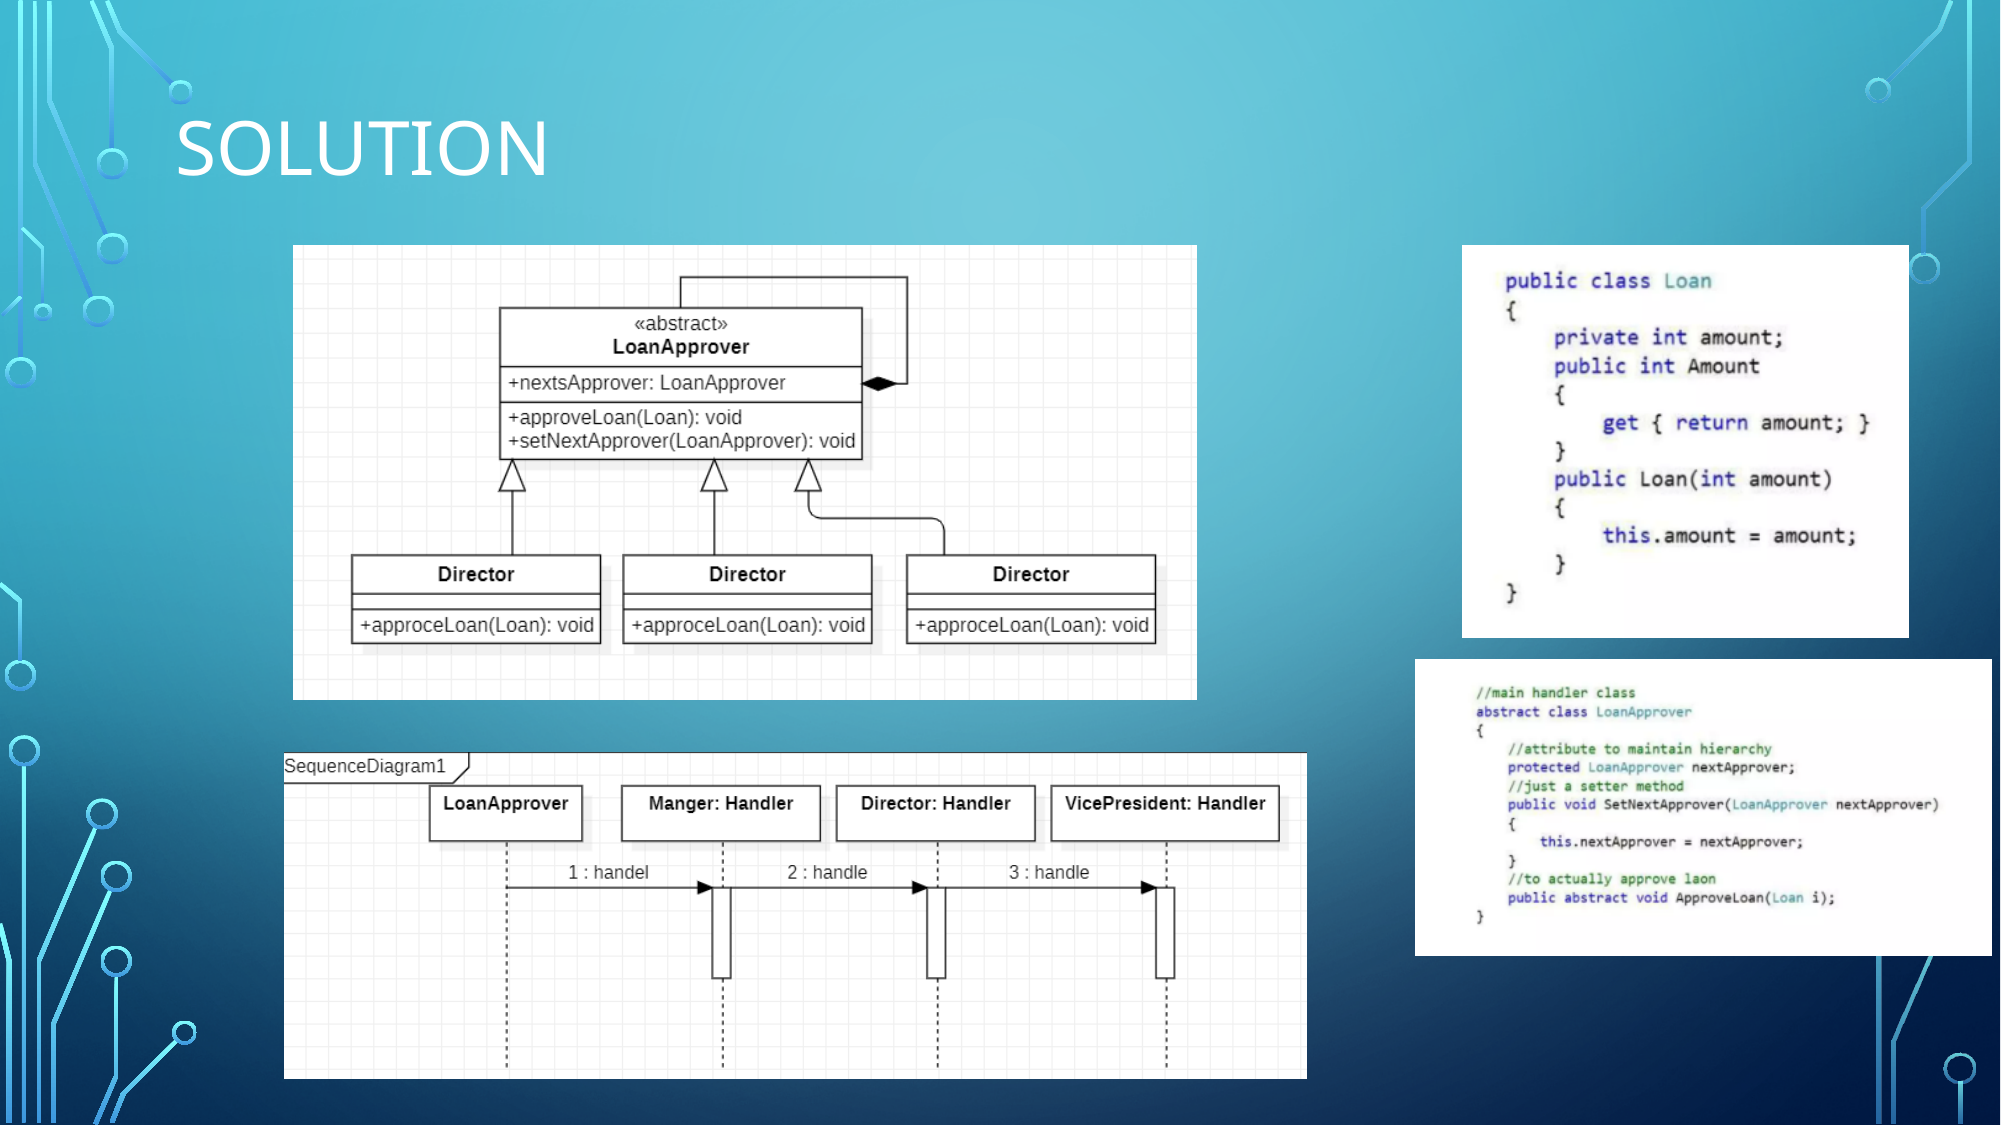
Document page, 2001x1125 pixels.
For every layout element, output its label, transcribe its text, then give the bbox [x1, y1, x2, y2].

picture [1415, 659, 1992, 956]
picture [283, 752, 1307, 1079]
title Solution [160, 29, 1786, 273]
picture [293, 245, 1198, 700]
picture [1462, 245, 1909, 638]
